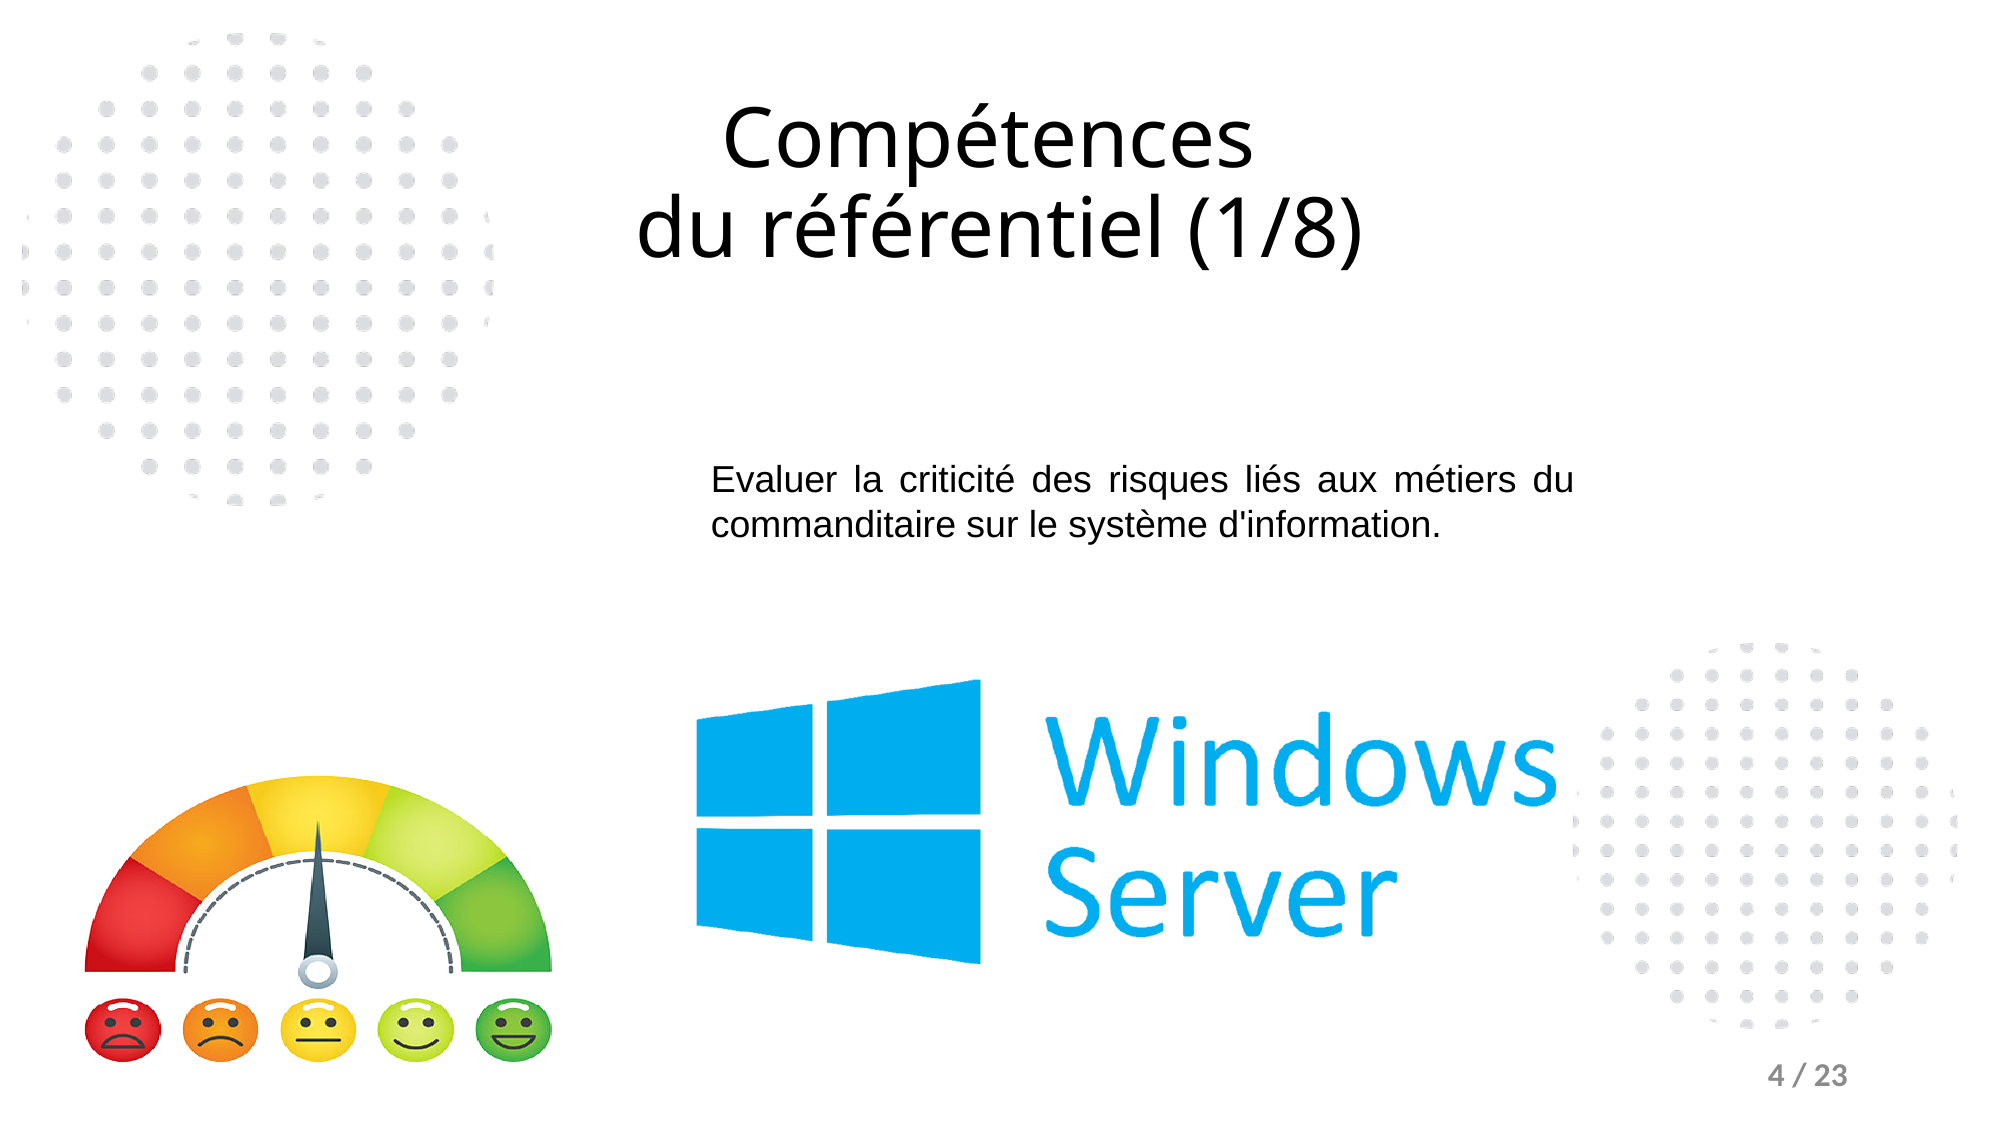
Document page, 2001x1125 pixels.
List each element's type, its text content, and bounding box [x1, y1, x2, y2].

slide_number 4 / 23 [1412, 1042, 1863, 1103]
picture [21, 32, 494, 509]
picture [696, 679, 1556, 964]
text_box Evaluer la criticité des risques liés aux métiers du commanditaire sur le système d'information. [696, 447, 1590, 552]
picture [1572, 642, 1958, 1031]
picture [46, 752, 608, 1089]
title Compétences du référentiel (1/8) [494, 77, 1863, 295]
